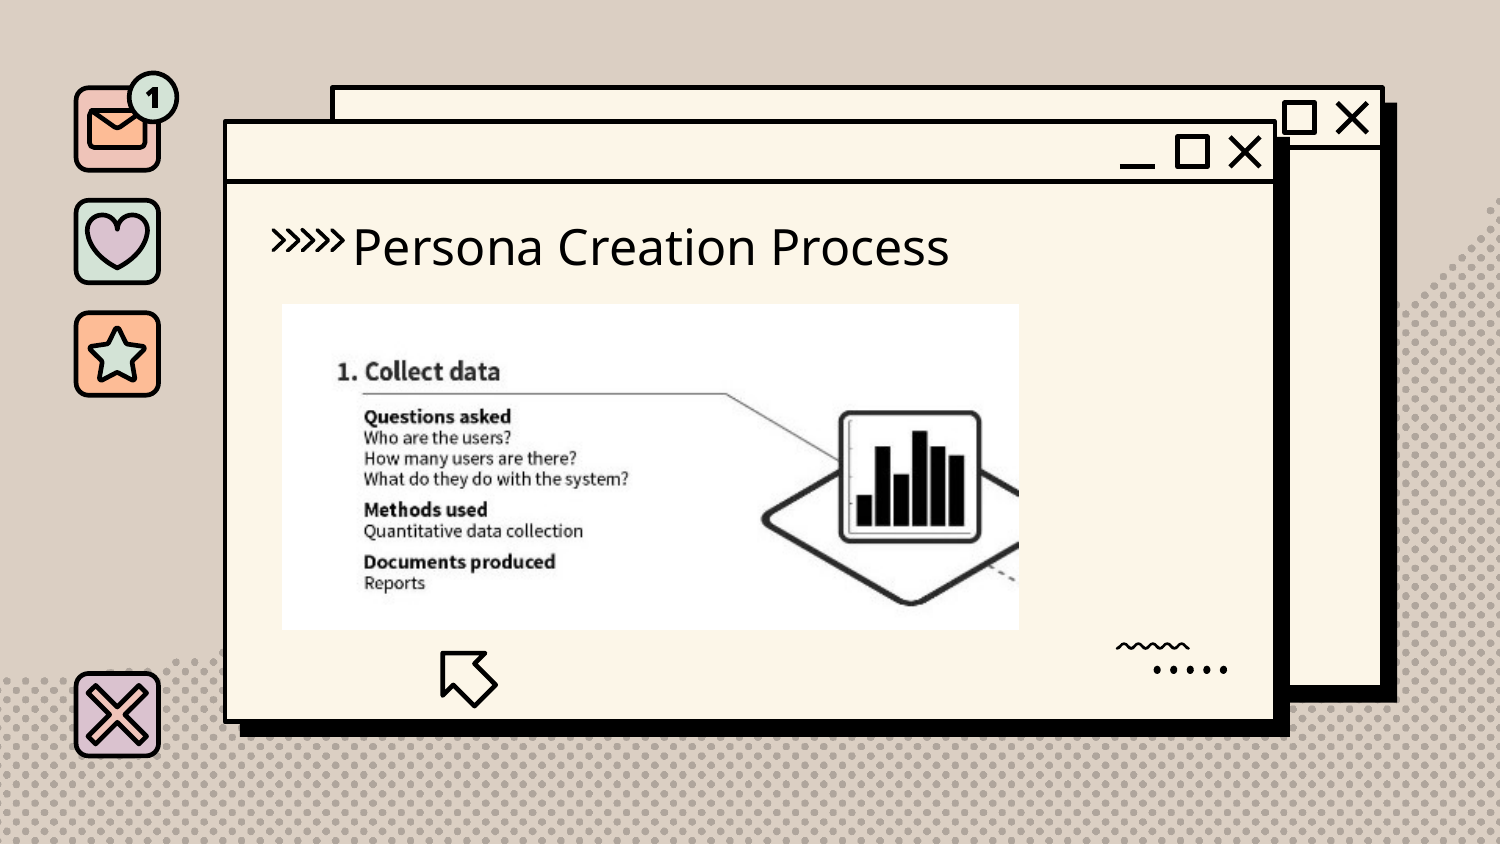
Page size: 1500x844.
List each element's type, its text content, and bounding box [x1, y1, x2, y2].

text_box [75, 312, 159, 396]
text_box [330, 228, 345, 252]
text_box [285, 228, 301, 252]
picture [282, 303, 1019, 630]
text_box [271, 228, 287, 252]
text_box [1186, 665, 1194, 674]
text_box [442, 653, 496, 707]
text_box [1219, 665, 1228, 674]
text_box [300, 227, 316, 252]
text_box [1115, 642, 1190, 650]
text_box [315, 228, 330, 252]
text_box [75, 72, 180, 171]
title Persona Creation Process [337, 200, 1163, 295]
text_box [75, 199, 159, 283]
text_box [66, 663, 169, 766]
text_box [1153, 665, 1161, 674]
text_box [1170, 665, 1178, 674]
text_box [1203, 665, 1211, 674]
